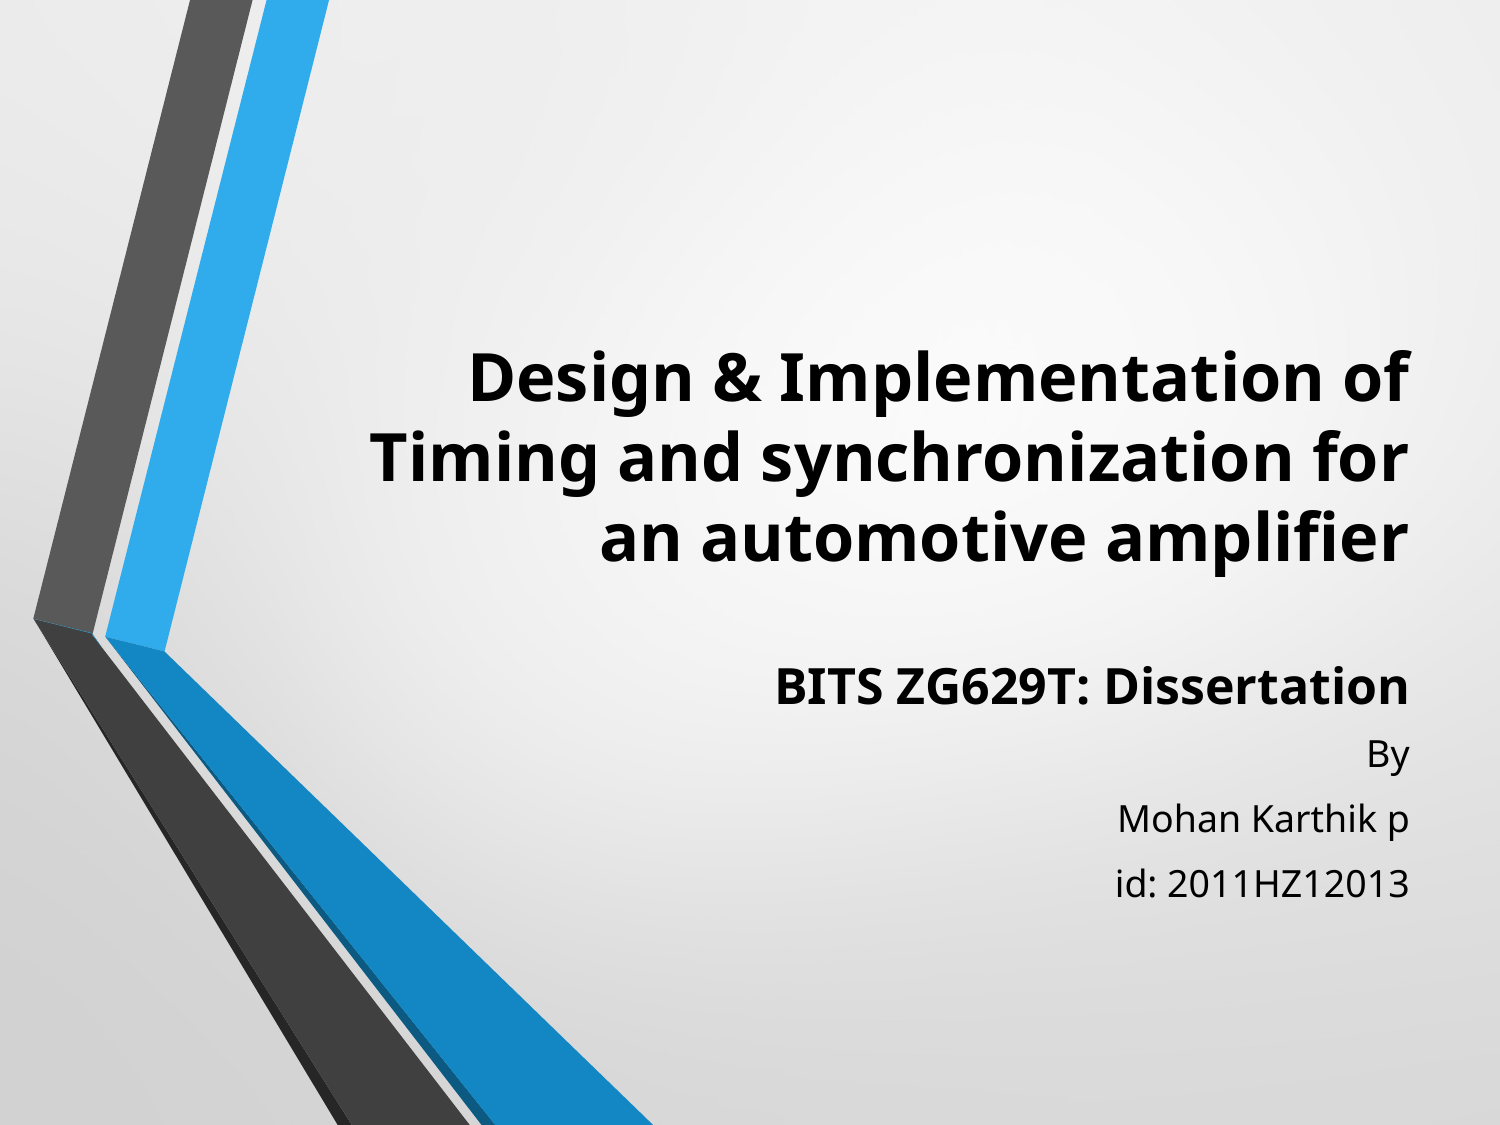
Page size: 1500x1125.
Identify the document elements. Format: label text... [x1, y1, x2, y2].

title Design & Implementation of Timing and synchronization for an automotive amplifier BITS ZG629T: Dissertation [285, 149, 1425, 723]
subtitle By Mohan Karthik p id: 2011HZ12013 [479, 722, 1425, 947]
